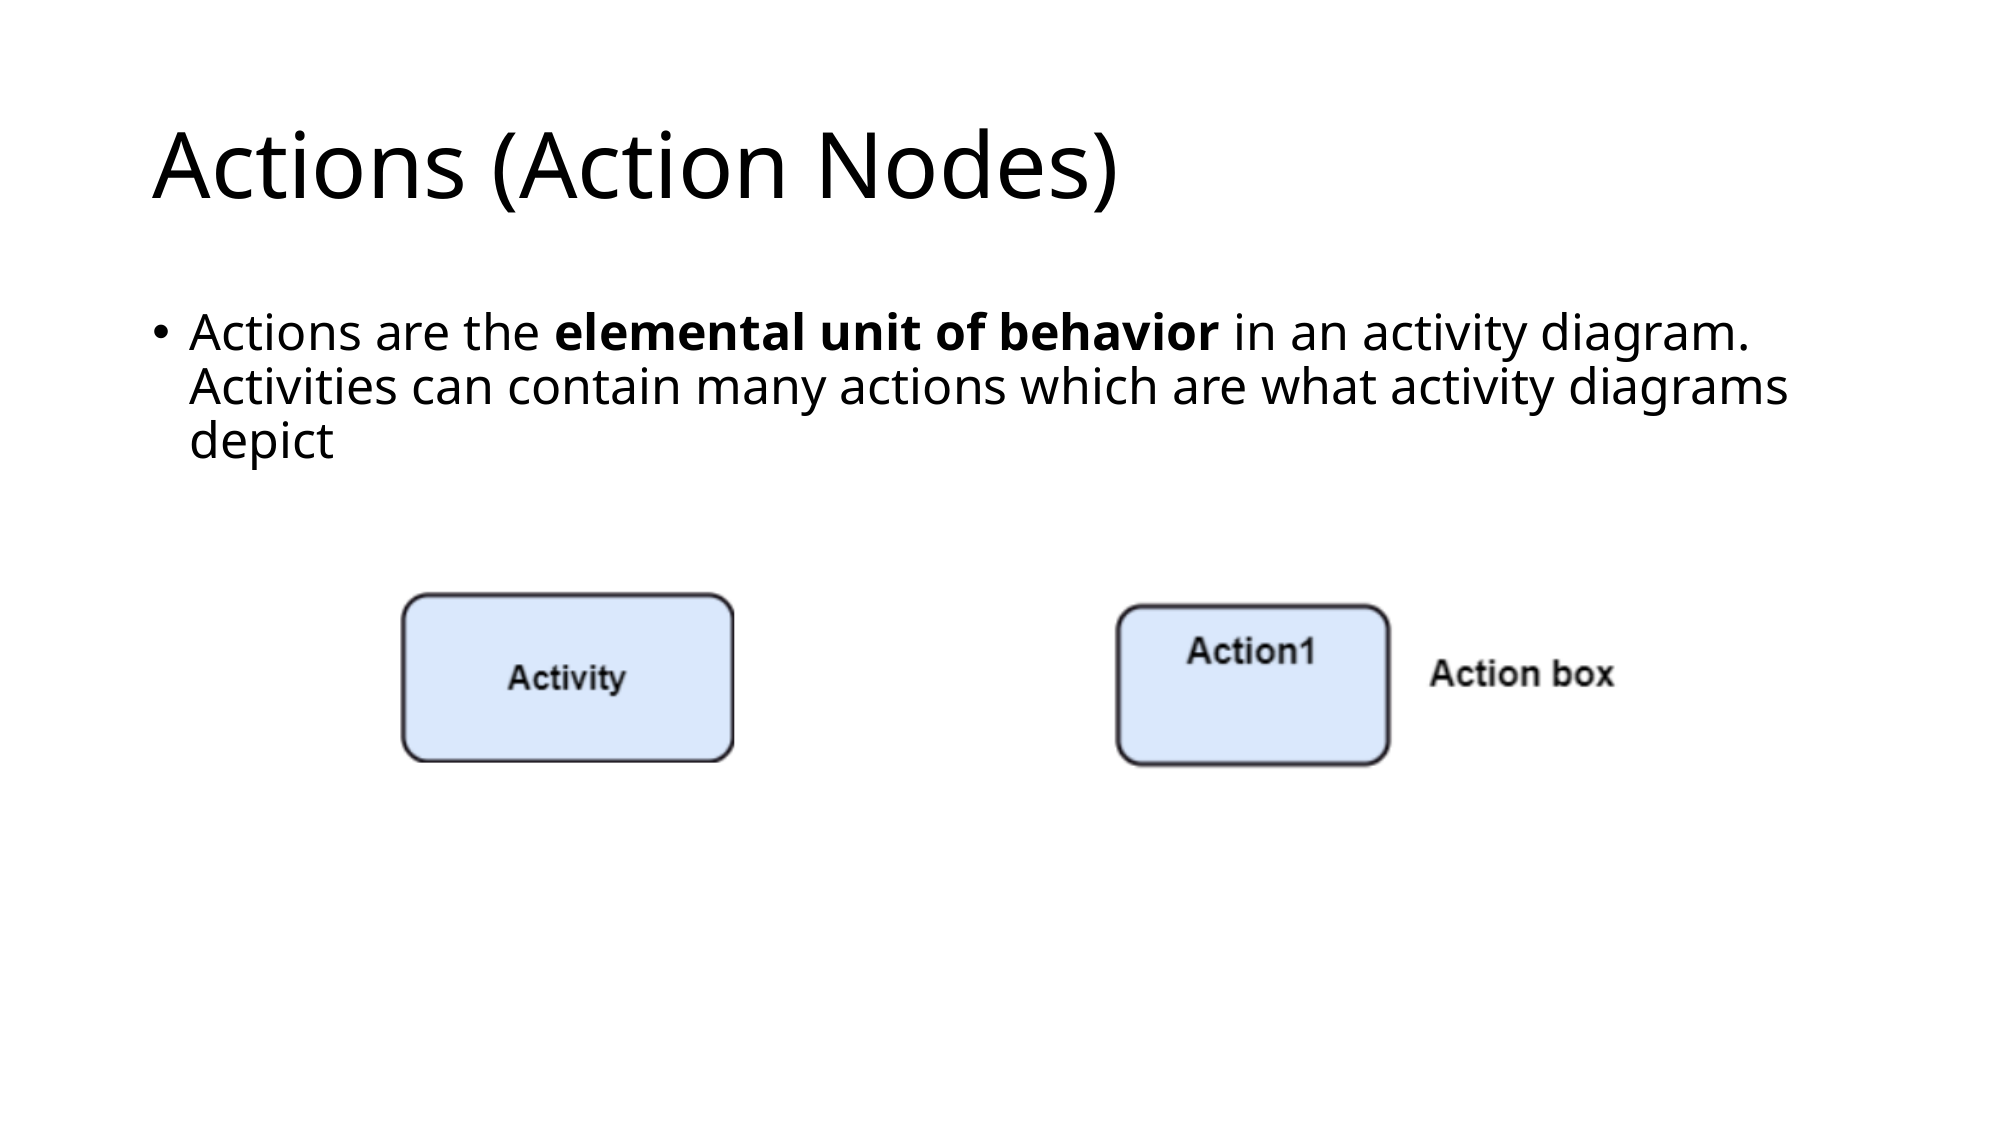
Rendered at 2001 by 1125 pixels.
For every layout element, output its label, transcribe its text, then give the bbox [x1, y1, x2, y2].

picture [1107, 587, 1628, 802]
title Actions (Action Nodes) [137, 59, 1863, 278]
list Actions are the elemental unit of behavior in an activity diagram. Activities can contain many actions which are what activity diagrams depict [137, 299, 1863, 1014]
picture [372, 574, 766, 775]
